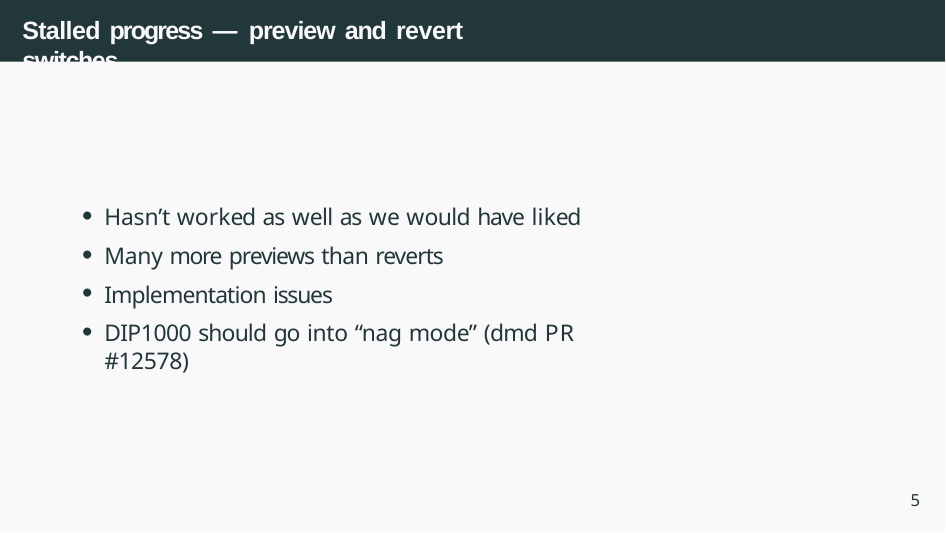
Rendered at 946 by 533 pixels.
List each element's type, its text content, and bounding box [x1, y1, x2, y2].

text_box Hasn’t worked as well as we would have liked Many more previews than reverts Implementation issues DIP1000 should go into “nag mode” (dmd PR #12578) [79, 189, 643, 374]
title Stalled progress — preview and revert switches [20, 12, 565, 104]
slide_number 5 [904, 494, 937, 533]
